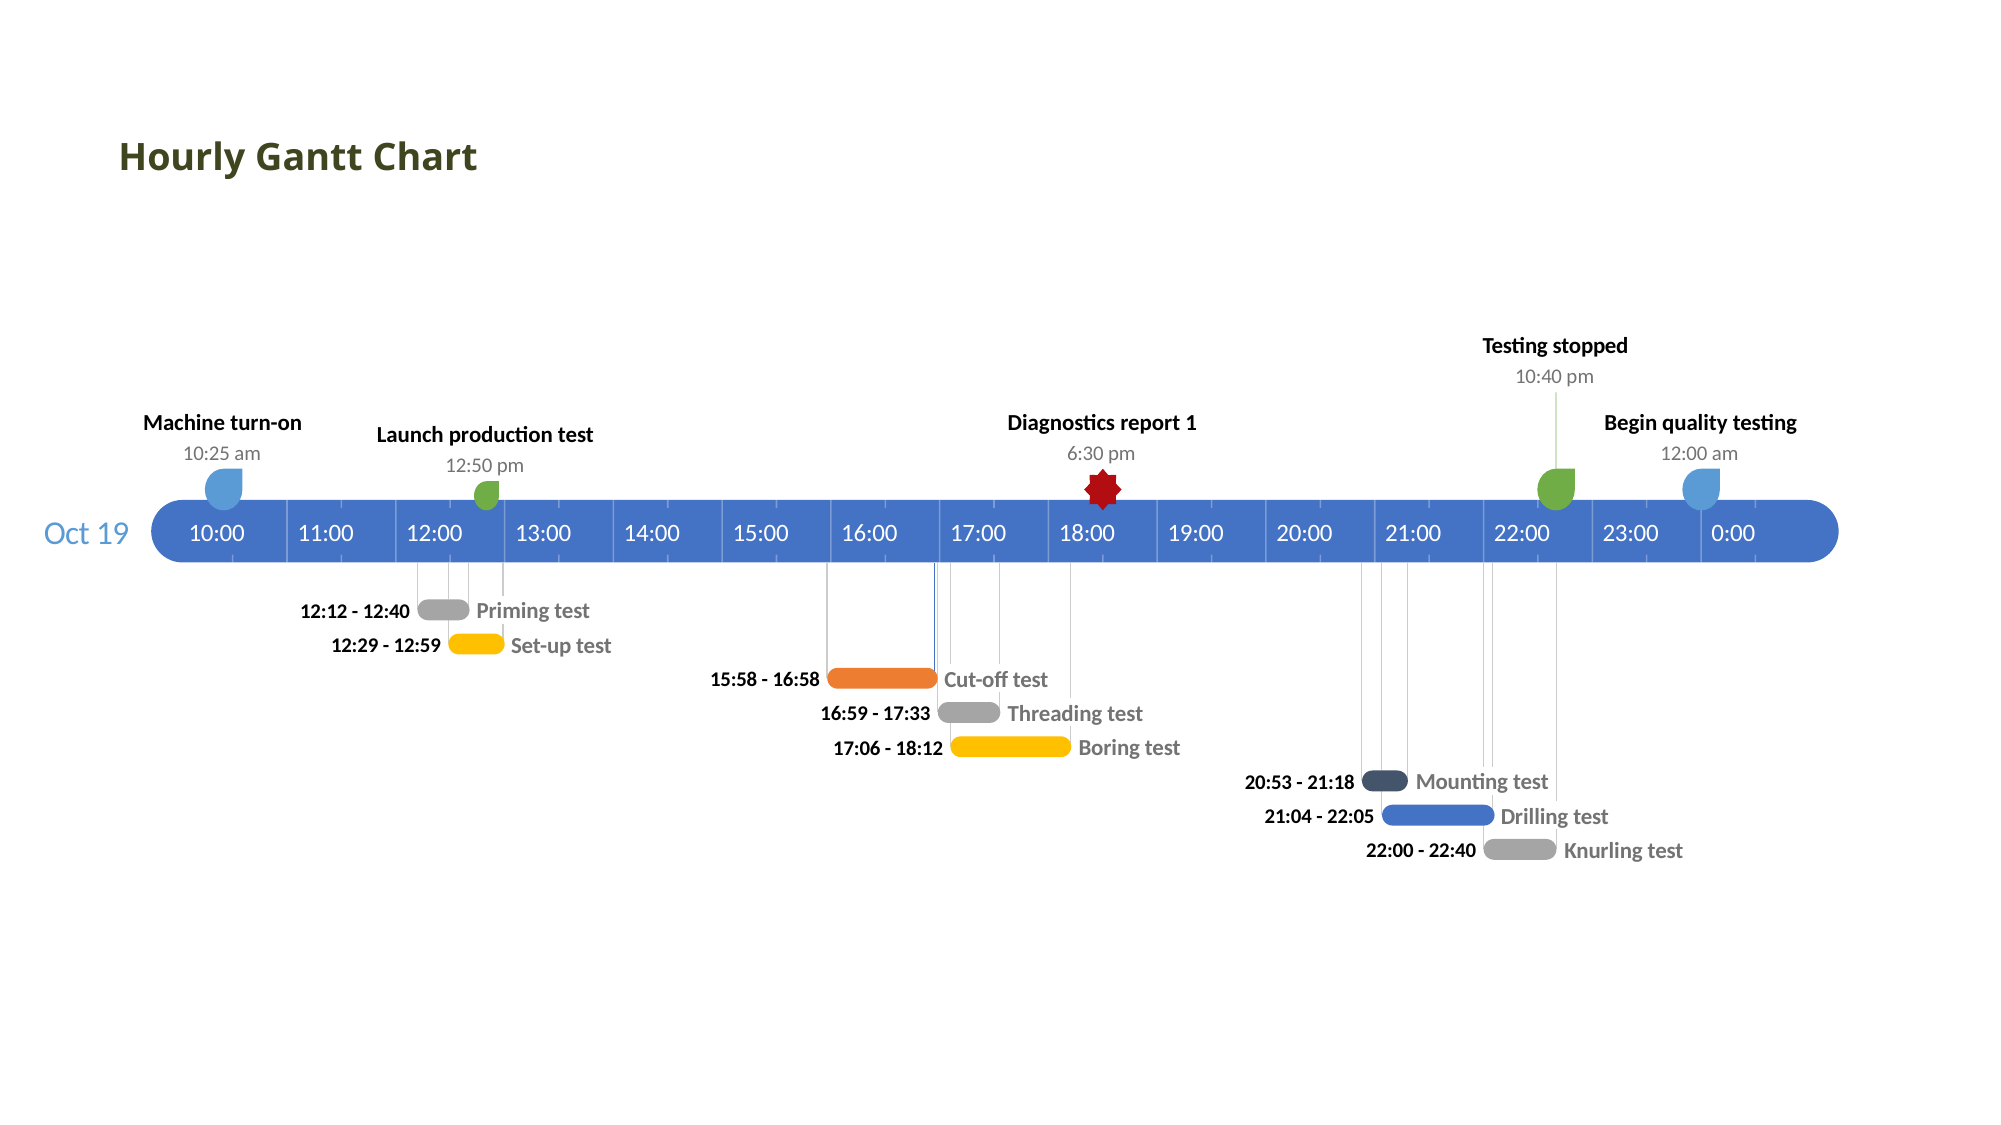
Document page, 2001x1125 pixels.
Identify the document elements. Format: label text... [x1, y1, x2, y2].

text_box [1681, 467, 1721, 512]
text_box [416, 598, 472, 622]
text_box 22:00 [1493, 515, 1553, 547]
text_box 12:29 - 12:59 [328, 631, 441, 657]
text_box 23:00 [1602, 515, 1661, 547]
text_box 21:00 [1385, 515, 1444, 547]
text_box Cut-off test [944, 664, 1053, 692]
text_box 16:59 - 17:33 [817, 699, 931, 725]
text_box Launch production test [376, 419, 595, 448]
text_box [472, 480, 500, 512]
text_box [1361, 769, 1409, 793]
text_box 12:00 am [1660, 439, 1740, 465]
text_box 10:00 [188, 515, 247, 547]
text_box 22:00 - 22:40 [1363, 836, 1476, 862]
text_box 15:00 [732, 515, 791, 547]
text_box 19:00 [1167, 515, 1226, 547]
text_box [949, 735, 1073, 759]
text_box [1082, 467, 1124, 513]
text_box Testing stopped [1480, 330, 1631, 359]
text_box 10:25 am [182, 439, 263, 465]
text_box 18:00 [1058, 515, 1118, 547]
text_box 21:04 - 22:05 [1261, 802, 1375, 828]
text_box [447, 632, 506, 656]
text_box [826, 666, 937, 690]
text_box Hourly Gantt Chart [103, 124, 1104, 186]
text_box 17:00 [950, 515, 1009, 547]
text_box 14:00 [623, 515, 683, 547]
text_box Boring test [1078, 732, 1183, 761]
text_box 12:12 - 12:40 [297, 597, 410, 623]
text_box 12:50 pm [445, 451, 527, 477]
text_box Set-up test [511, 630, 616, 658]
text_box [1381, 803, 1496, 827]
text_box Threading test [1007, 698, 1146, 727]
text_box 0:00 [1711, 515, 1757, 547]
text_box 17:06 - 18:12 [830, 734, 943, 760]
text_box Begin quality testing [1602, 407, 1799, 435]
text_box [936, 701, 1002, 724]
text_box 15:58 - 16:58 [707, 665, 820, 691]
text_box Diagnostics report 1 [1006, 407, 1199, 435]
text_box Mounting test [1415, 767, 1552, 795]
text_box 10:40 pm [1514, 362, 1597, 388]
text_box [203, 467, 244, 512]
text_box [1536, 467, 1576, 512]
text_box 12:00 [406, 515, 465, 547]
text_box 11:00 [297, 515, 356, 547]
text_box 13:00 [514, 515, 574, 547]
text_box Priming test [476, 595, 594, 624]
text_box 6:30 pm [1067, 439, 1138, 465]
text_box Machine turn-on [142, 407, 303, 435]
text_box Knurling test [1564, 835, 1686, 864]
text_box 20:53 - 21:18 [1241, 768, 1355, 794]
text_box 20:00 [1276, 515, 1335, 547]
text_box [1482, 837, 1558, 861]
text_box Oct 19 [43, 511, 130, 552]
text_box 16:00 [841, 515, 900, 547]
text_box [150, 498, 1840, 564]
text_box Drilling test [1500, 801, 1612, 829]
